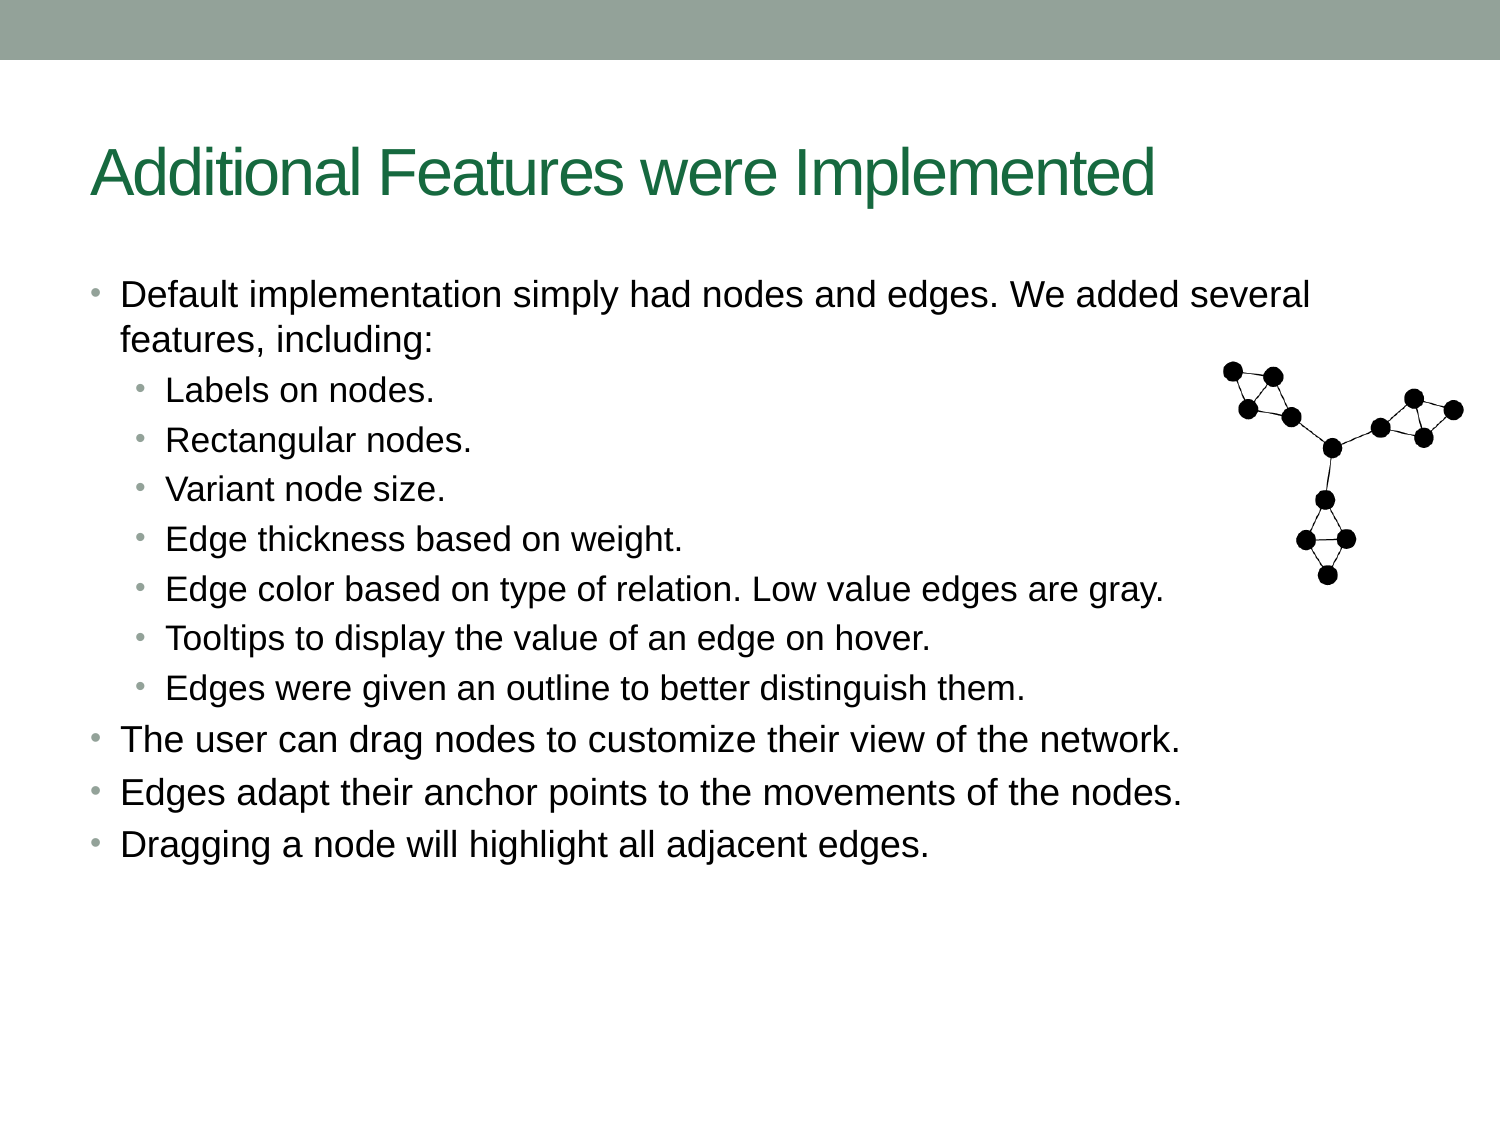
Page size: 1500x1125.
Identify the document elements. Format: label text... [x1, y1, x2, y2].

picture [1178, 334, 1500, 616]
list Default implementation simply had nodes and edges. We added several features, including: Labels on nodes. Rectangular nodes. Variant node size. Edge thickness based on weight. Edge color based on type of relation. Low value edges are gray. Tooltips to display the value of an edge on hover. Edges were given an outline to better distinguish them. The user can drag nodes to customize their view of the network. Edges adapt their anchor points to the movements of the nodes. Dragging a node will highlight all adjacent edges. [75, 262, 1425, 1063]
title Additional Features were Implemented [75, 87, 1425, 250]
